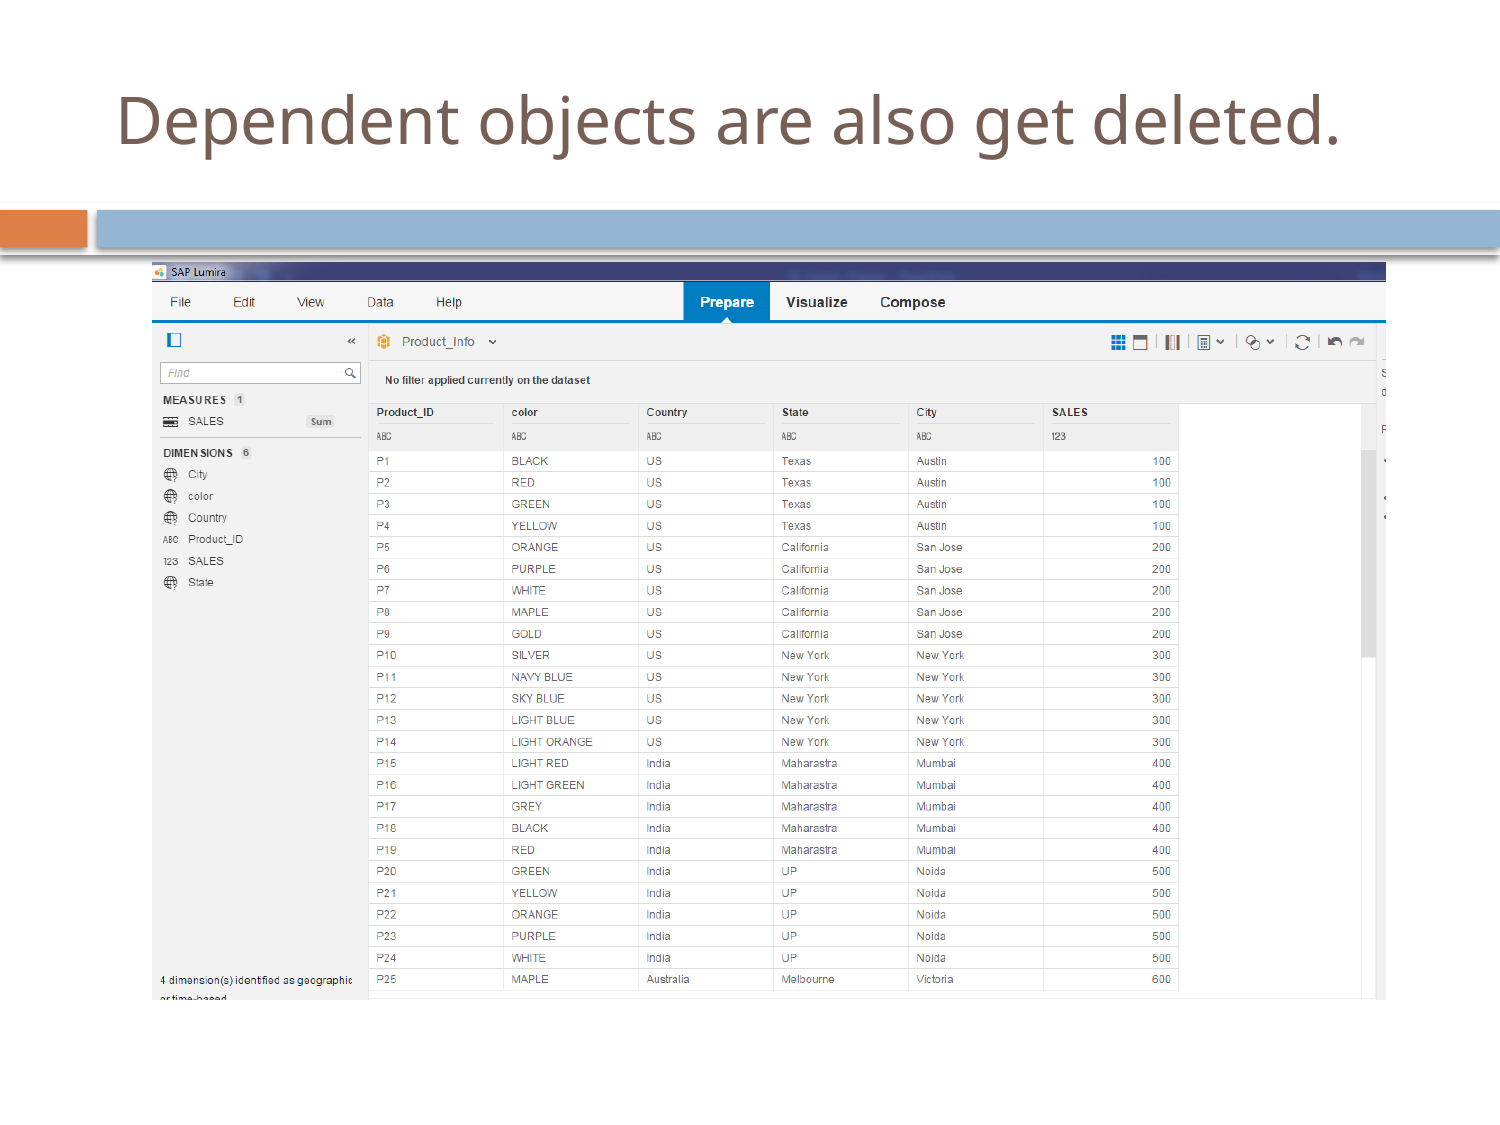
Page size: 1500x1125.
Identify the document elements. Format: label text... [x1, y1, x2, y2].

title Dependent objects are also get deleted. [100, 37, 1438, 200]
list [152, 262, 1386, 1001]
